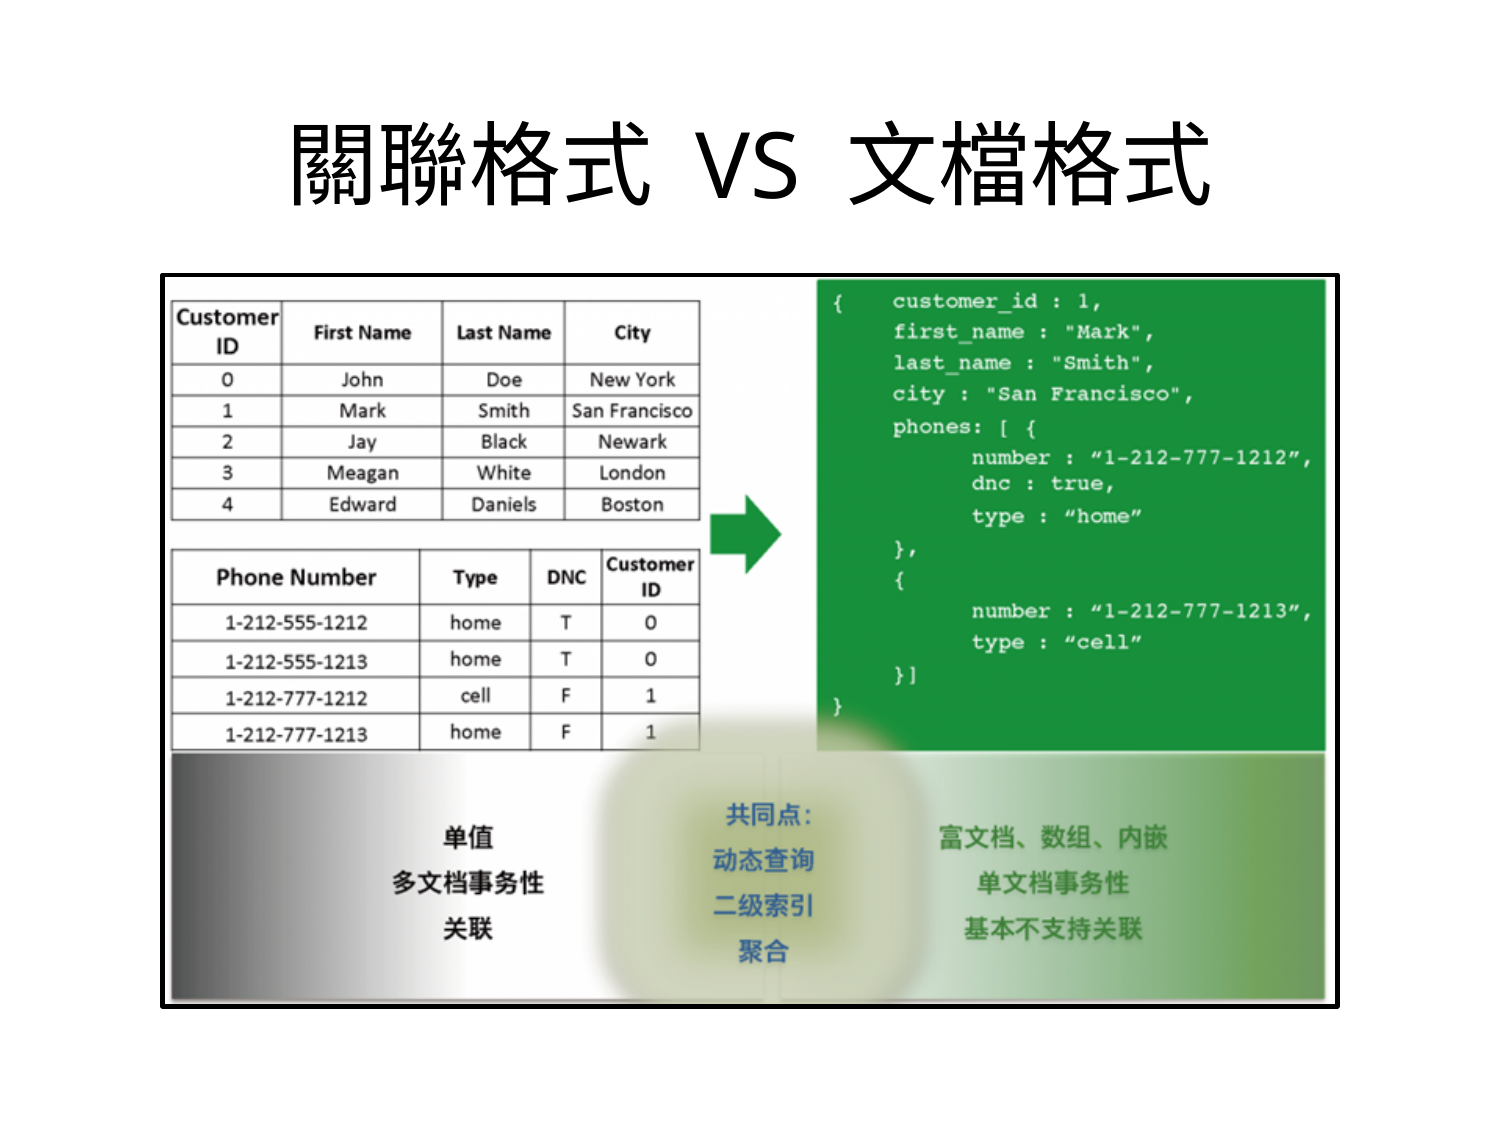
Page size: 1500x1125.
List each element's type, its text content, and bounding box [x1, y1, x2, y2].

title 關聯格式 VS 文檔格式 [103, 59, 1397, 278]
picture [164, 277, 1336, 1004]
